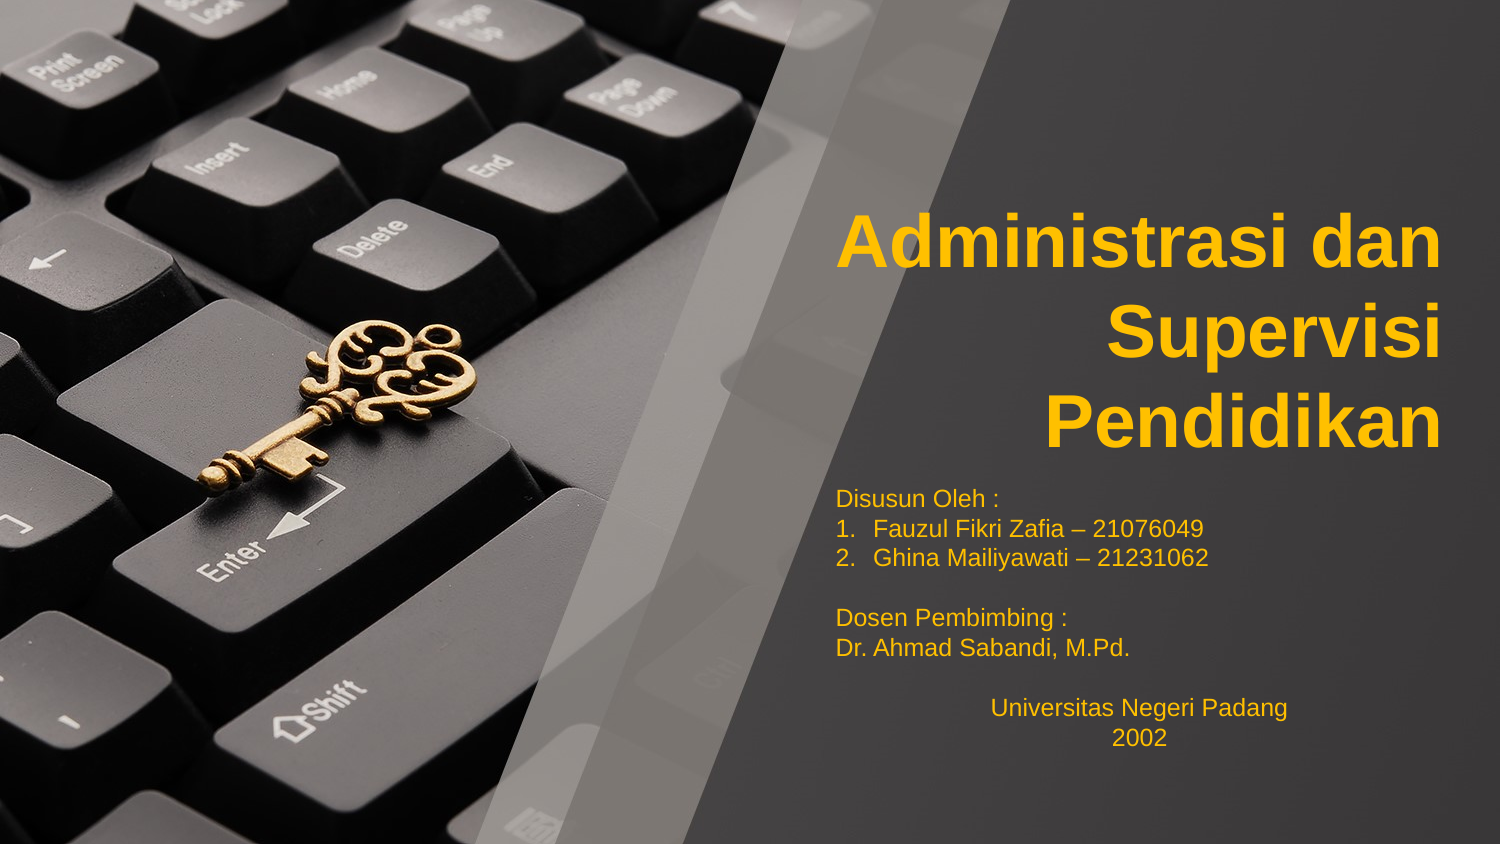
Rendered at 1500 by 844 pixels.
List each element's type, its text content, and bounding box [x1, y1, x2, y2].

list Administrasi dan Supervisi Pendidikan [820, 232, 1459, 422]
list Disusun Oleh : Fauzul Fikri Zafia – 21076049 Ghina Mailiyawati – 21231062 Dosen Pembimbing : Dr. Ahmad Sabandi, M.Pd. Universitas Negeri Padang 2002 [820, 469, 1459, 765]
picture [0, 0, 1500, 844]
